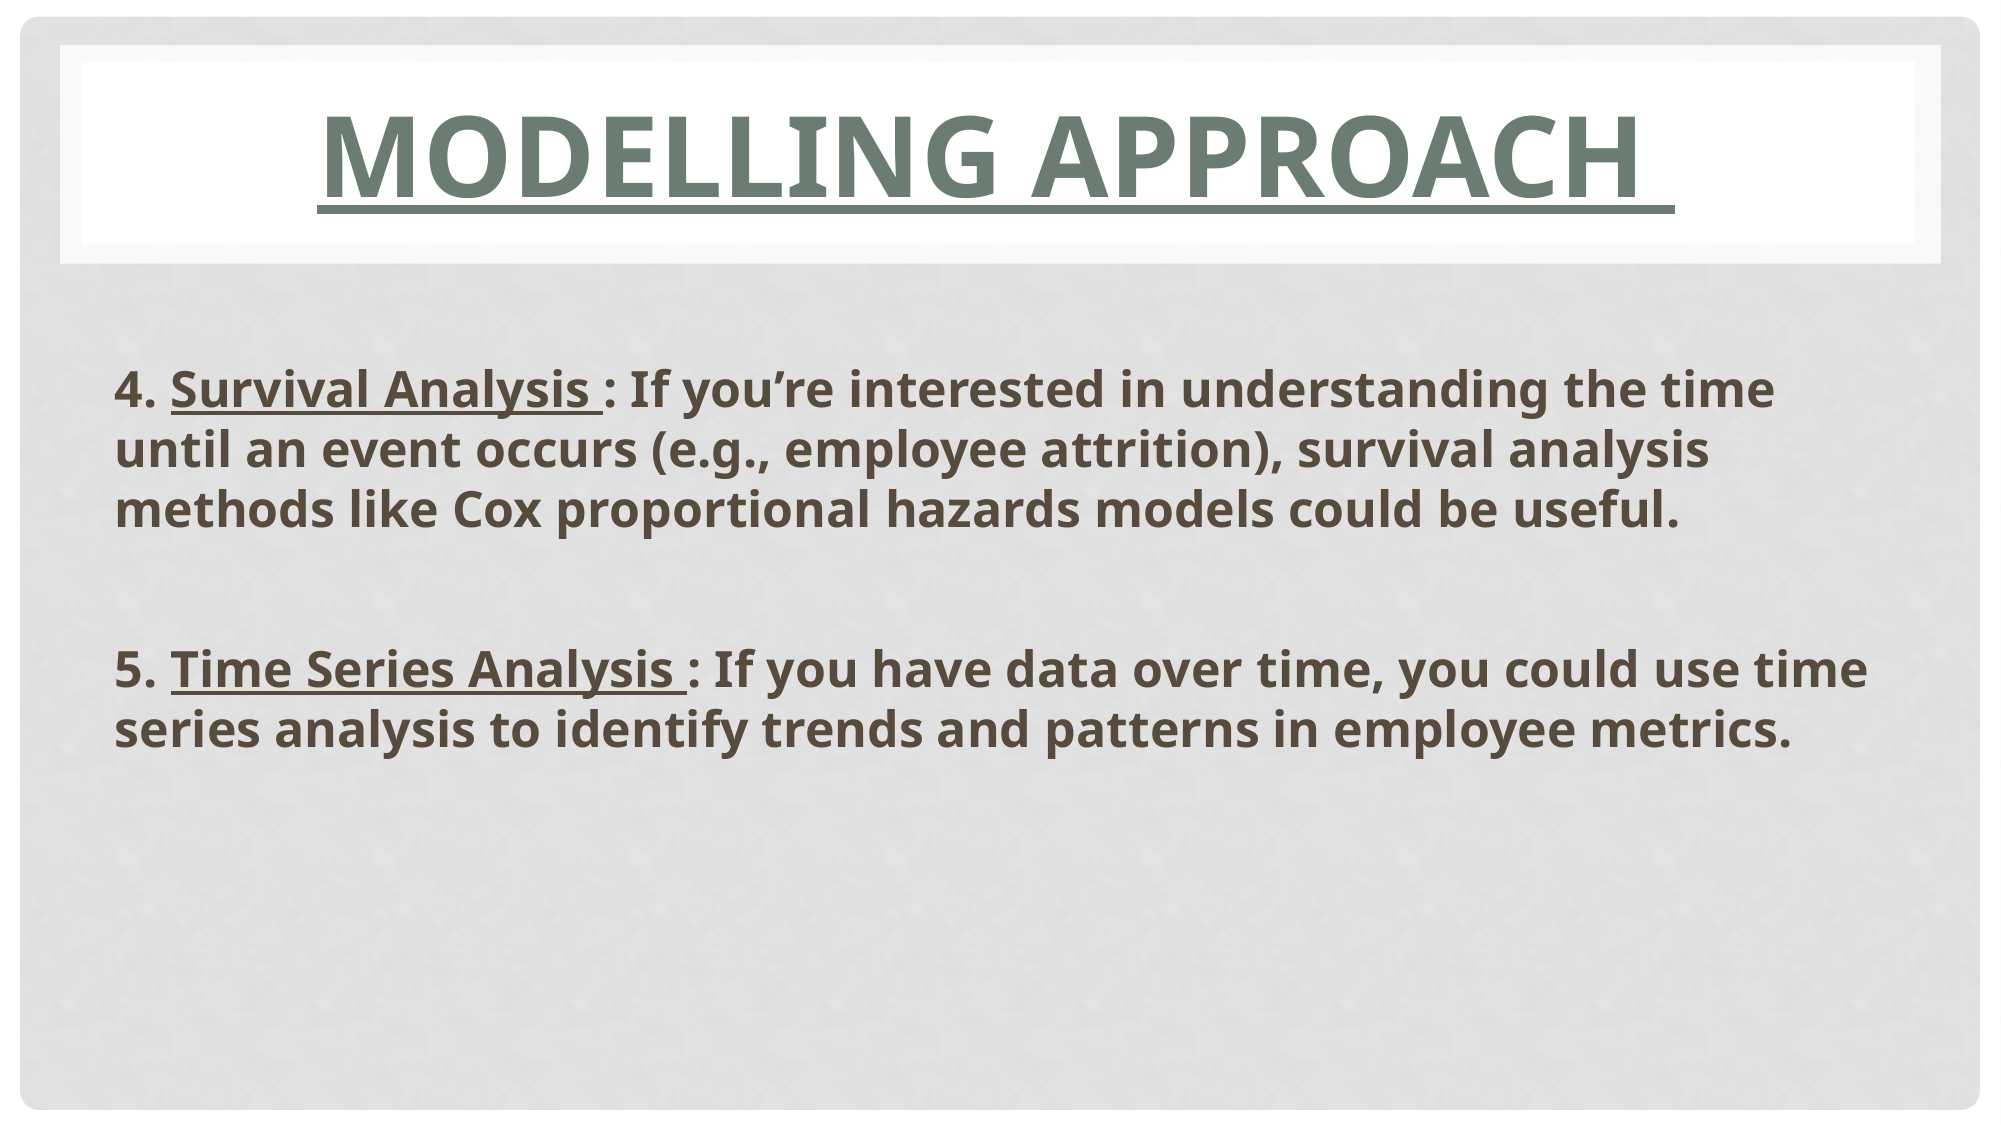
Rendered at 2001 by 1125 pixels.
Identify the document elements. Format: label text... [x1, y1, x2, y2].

title Modelling approach [93, 66, 1900, 238]
list 4. Survival Analysis : If you’re interested in understanding the time until an event occurs (e.g., employee attrition), survival analysis methods like Cox proportional hazards models could be useful. 5. Time Series Analysis : If you have data over time, you could use time series analysis to identify trends and patterns in employee metrics. [99, 350, 1900, 1068]
